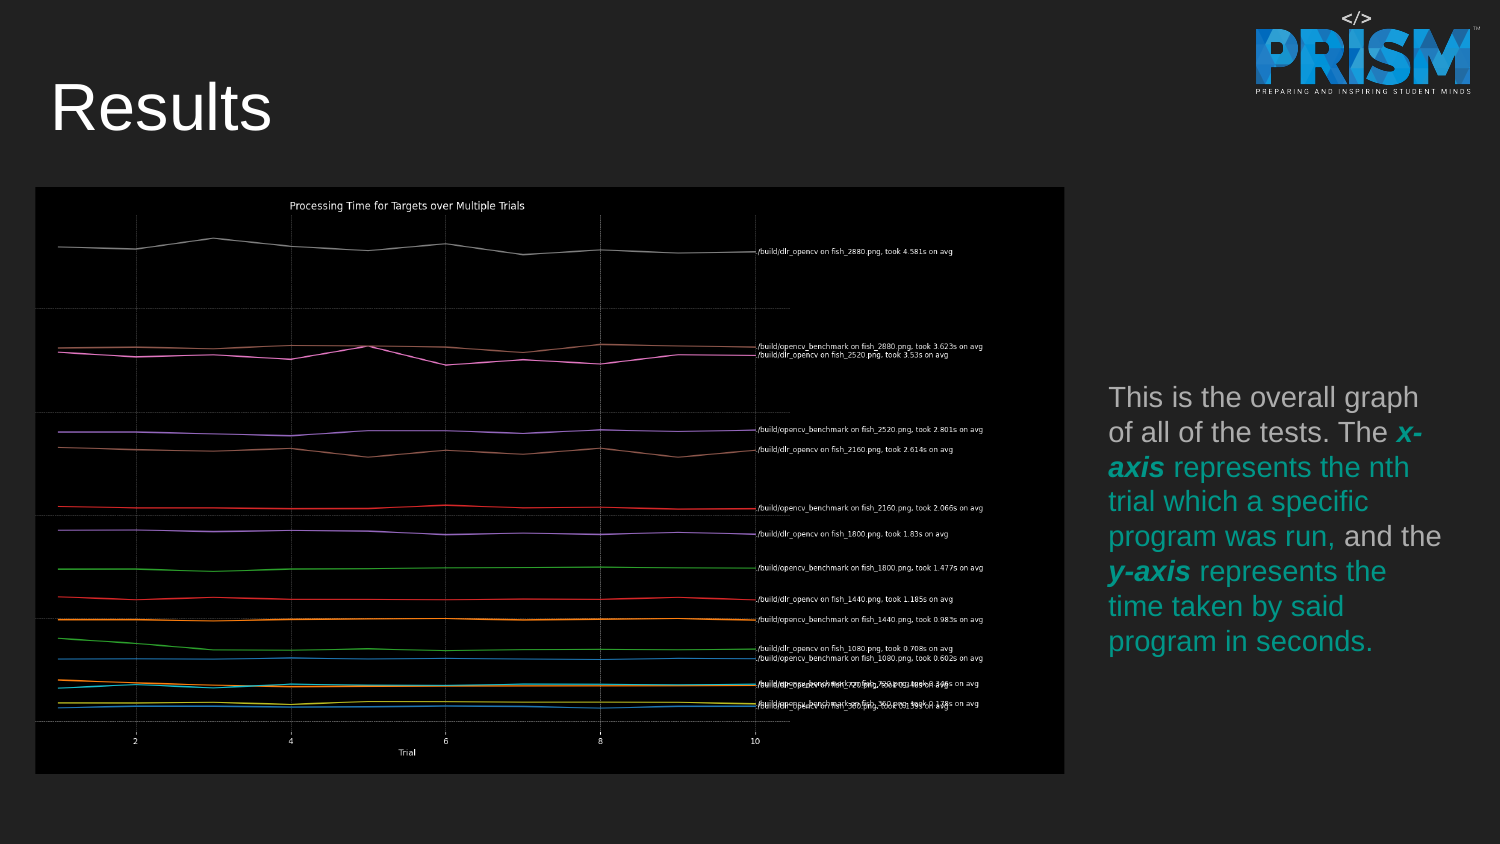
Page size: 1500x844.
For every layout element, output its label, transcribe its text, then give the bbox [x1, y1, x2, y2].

picture [1256, 11, 1480, 94]
subtitle This is the overall graph of all of the tests. The x-axis represents the nth trial which a specific program was run, and the y-axis represents the time taken by said program in seconds. [1093, 362, 1461, 687]
title Results [35, 76, 978, 159]
picture [34, 187, 1065, 774]
